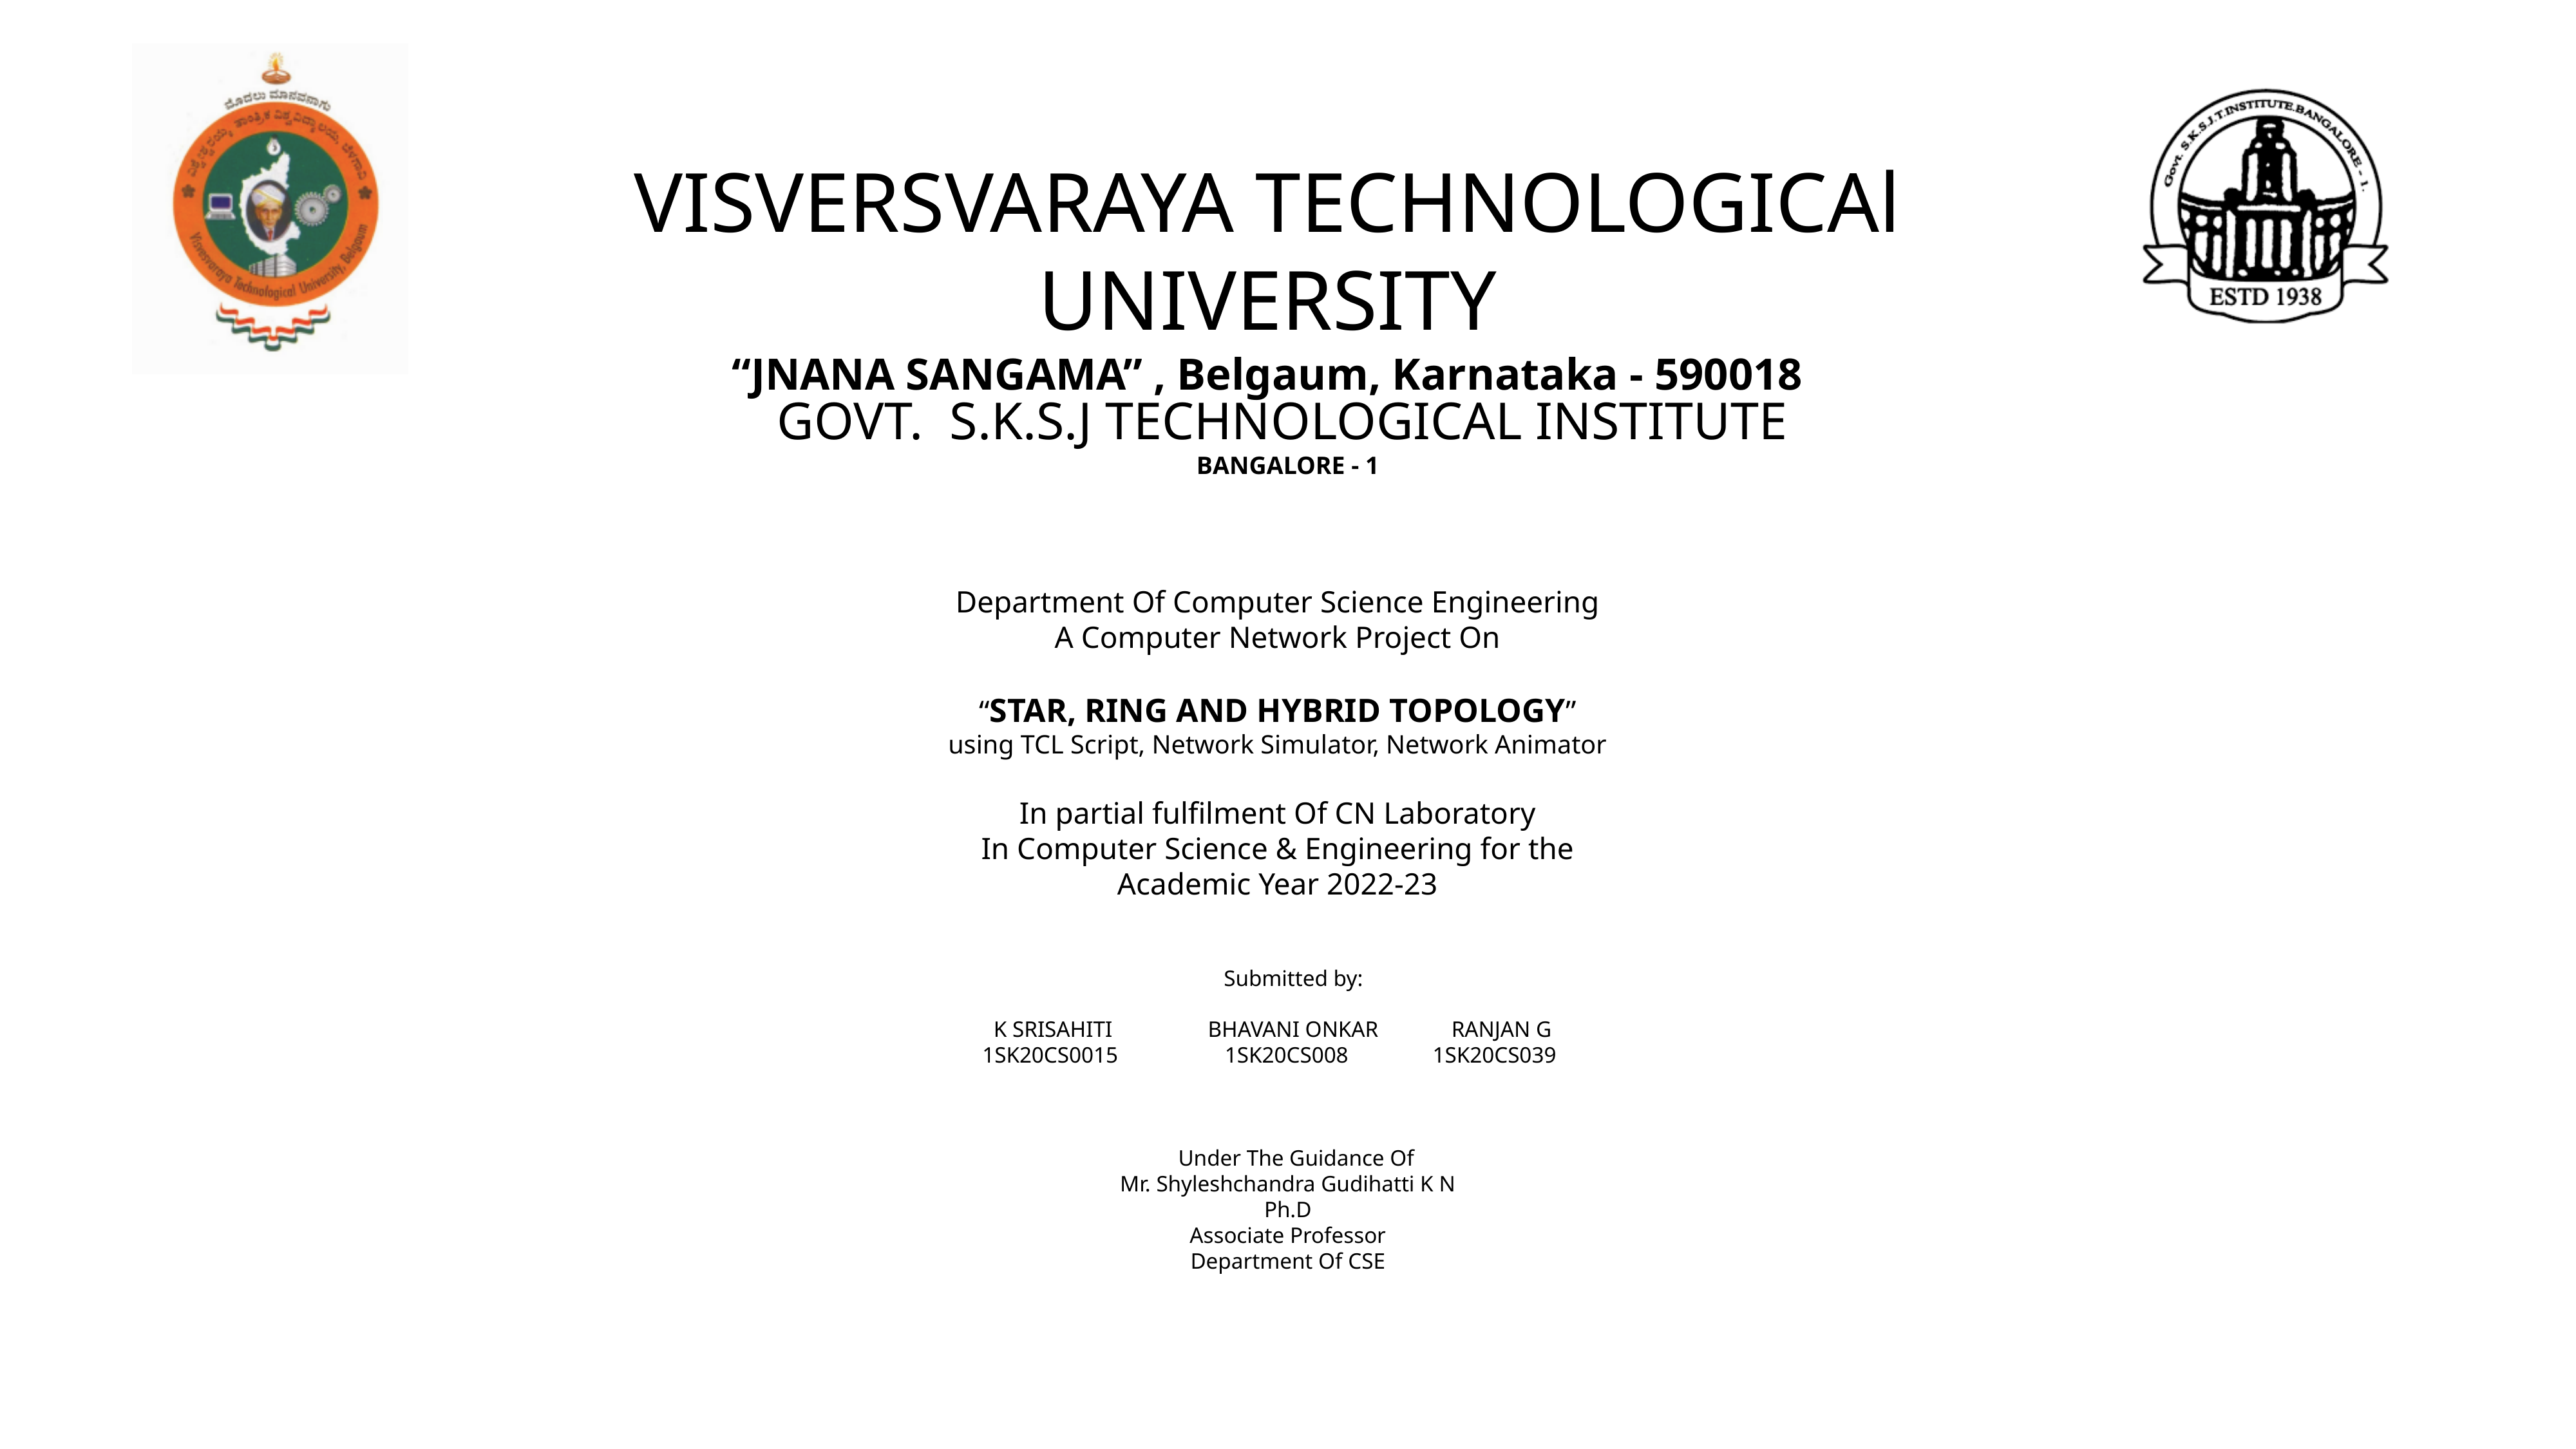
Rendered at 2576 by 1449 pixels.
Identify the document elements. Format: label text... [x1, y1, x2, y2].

text_box Submitted by: K SRISAHITI BHAVANI ONKAR RANJAN G 1SK20CS0015 1SK20CS008 1SK20CS039 Under The Guidance Of Mr. Shyleshchandra Gudihatti K N Ph.D Associate Professor Department Of CSE [914, 959, 1661, 1278]
picture [132, 43, 409, 374]
text_box Department Of Computer Science Engineering A Computer Network Project On “STAR, RING AND HYBRID TOPOLOGY” using TCL Script, Network Simulator, Network Animator In partial fulfilment Of CN Laboratory In Computer Science & Engineering for the Academic Year 2022-23 [729, 578, 1826, 906]
subtitle GOVT. S.K.S.J TECHNOLOGICAL INSTITUTE BANGALORE - 1 [663, 383, 1912, 492]
title VISVERSVARAYA TECHNOLOGICAl UNIVERSITY “JNANA SANGAMA” , Belgaum, Karnataka - 590018 [449, 160, 2086, 404]
picture [2126, 72, 2405, 345]
